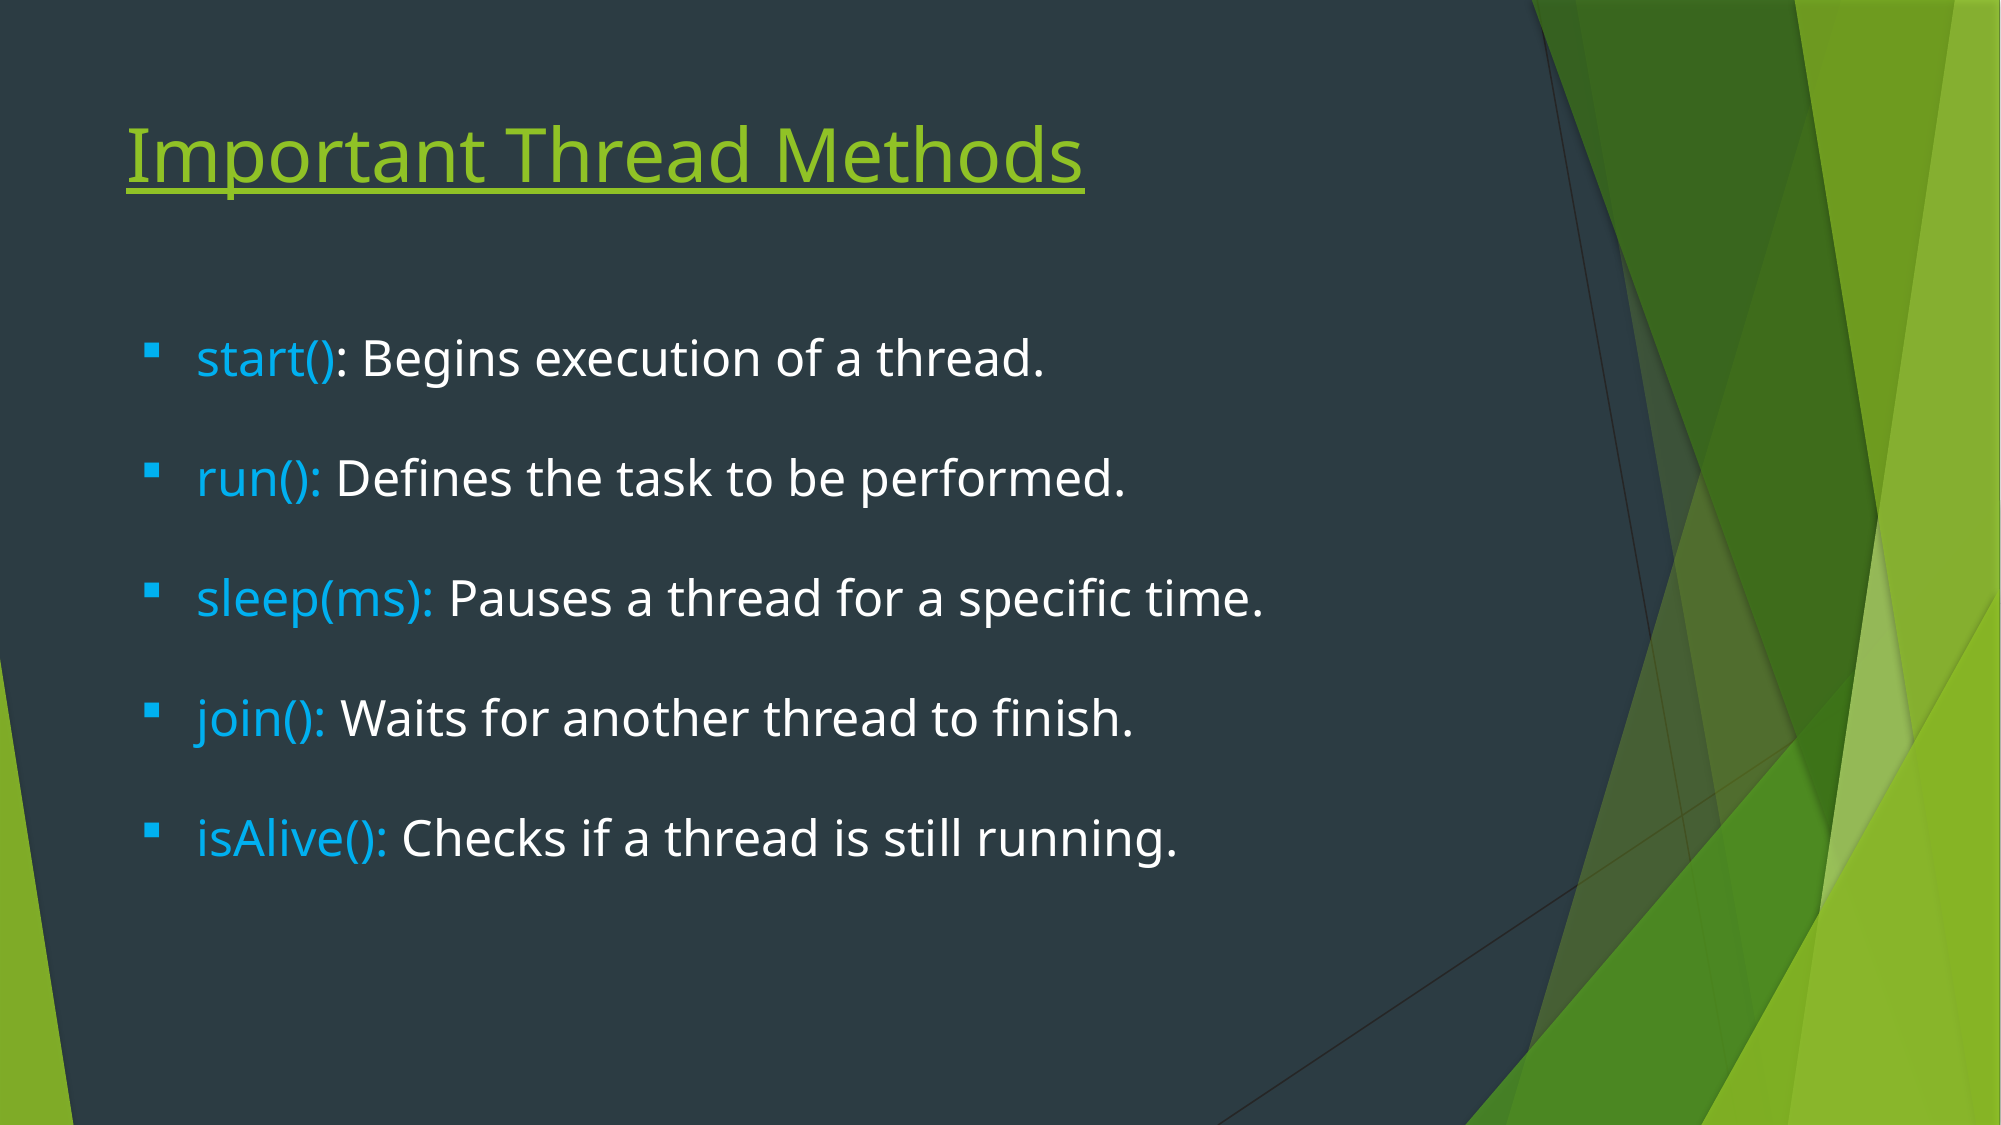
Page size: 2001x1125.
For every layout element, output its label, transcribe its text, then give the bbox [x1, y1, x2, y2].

list start(): Begins execution of a thread. run(): Defines the task to be performed. sleep(ms): Pauses a thread for a specific time. join(): Waits for another thread to finish. isAlive(): Checks if a thread is still running. [125, 270, 1340, 924]
title Important Thread Methods [111, 99, 1522, 317]
